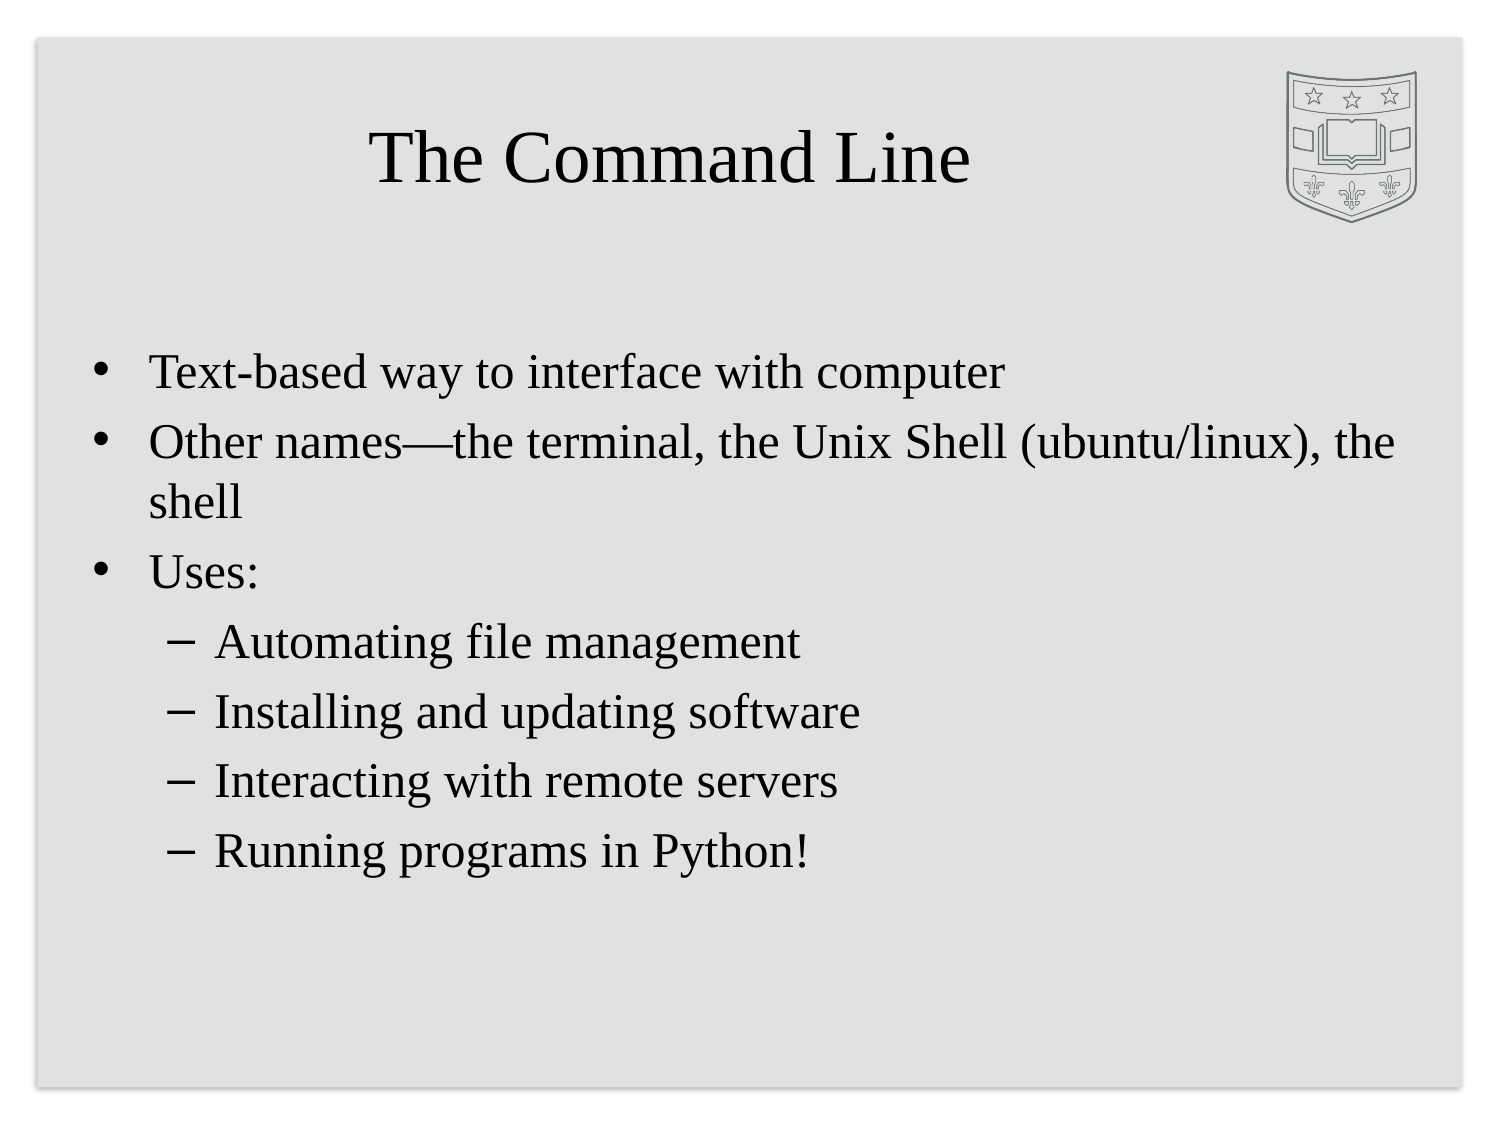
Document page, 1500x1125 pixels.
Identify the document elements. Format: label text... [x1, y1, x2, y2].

list Text-based way to interface with computer Other names—the terminal, the Unix Shell (ubuntu/linux), the shell Uses: Automating file management Installing and updating software Interacting with remote servers Running programs in Python! [81, 262, 1417, 1047]
picture [1286, 71, 1417, 223]
title The Command Line [76, 71, 1264, 233]
